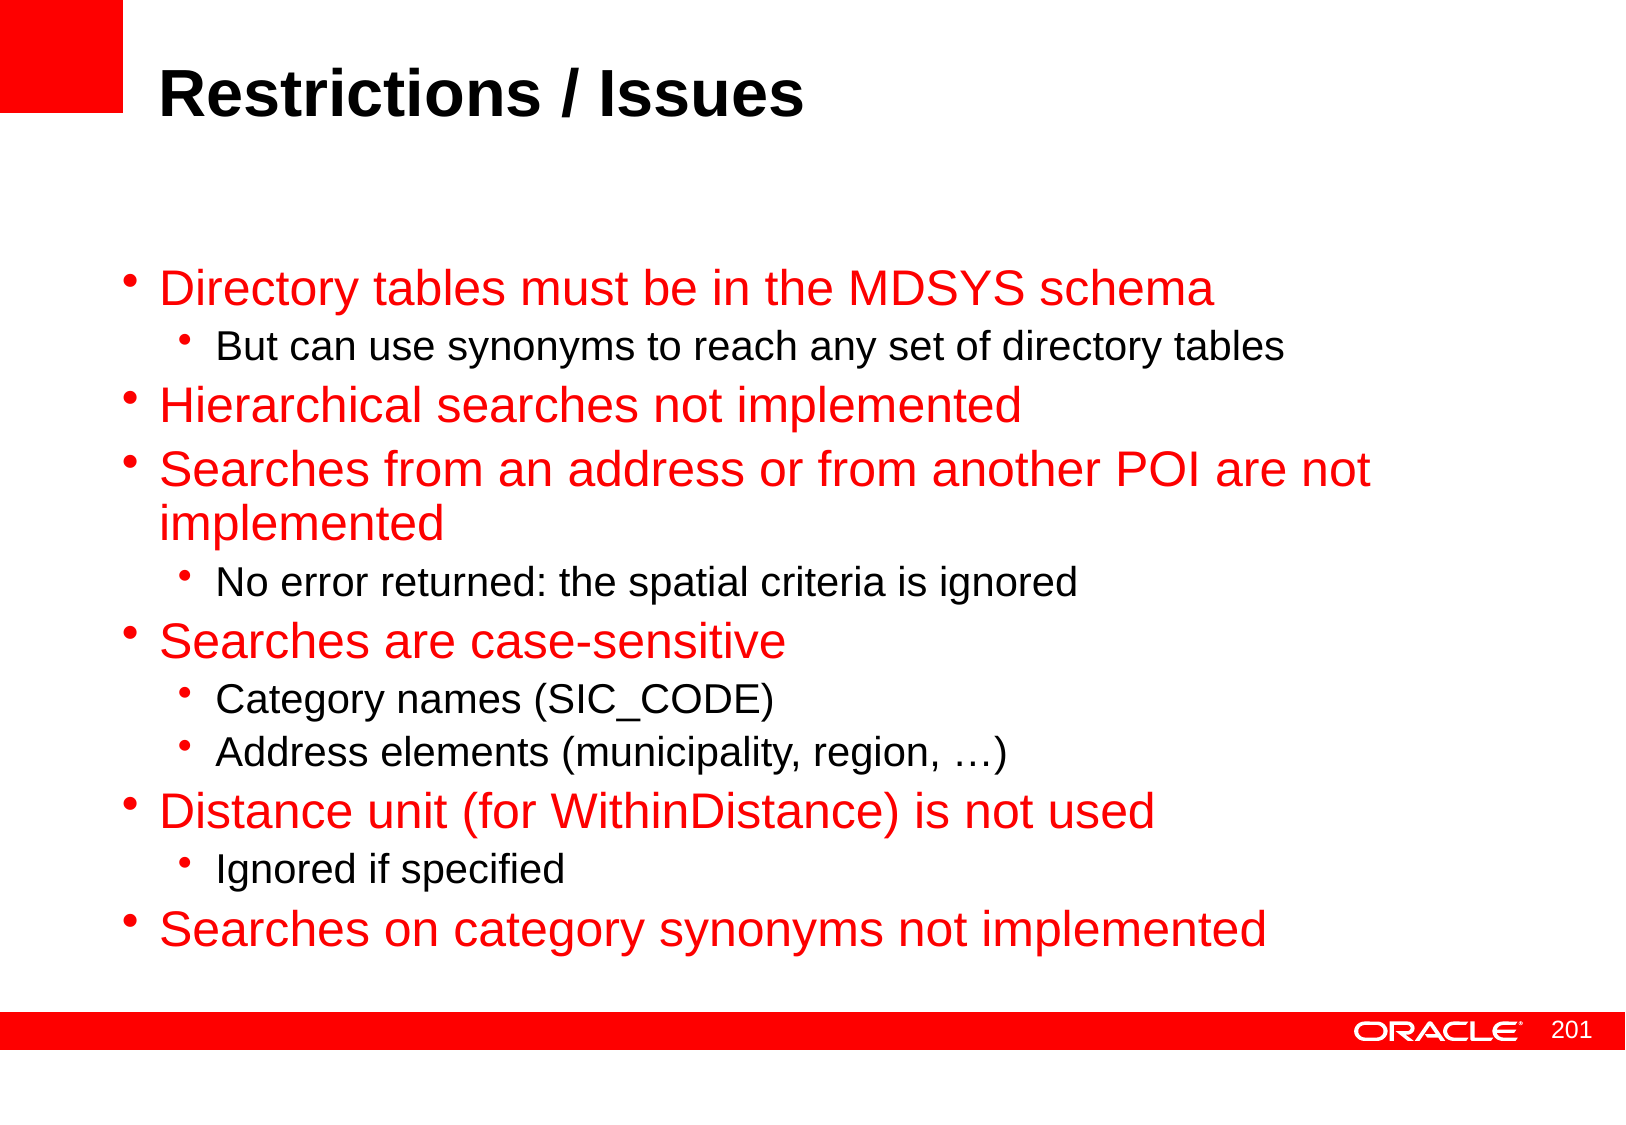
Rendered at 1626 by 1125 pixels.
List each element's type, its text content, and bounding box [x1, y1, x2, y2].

picture [0, 0, 123, 113]
list Directory tables must be in the MDSYS schema But can use synonyms to reach any set of directory tables Hierarchical searches not implemented Searches from an address or from another POI are not implemented No error returned: the spatial criteria is ignored Searches are case-sensitive Category names (SIC_CODE) Address elements (municipality, region, …) Distance unit (for WithinDistance) is not used Ignored if specified Searches on category synonyms not implemented [121, 262, 1462, 976]
picture [0, 1012, 1625, 1050]
title Restrictions / Issues [157, 49, 1506, 205]
